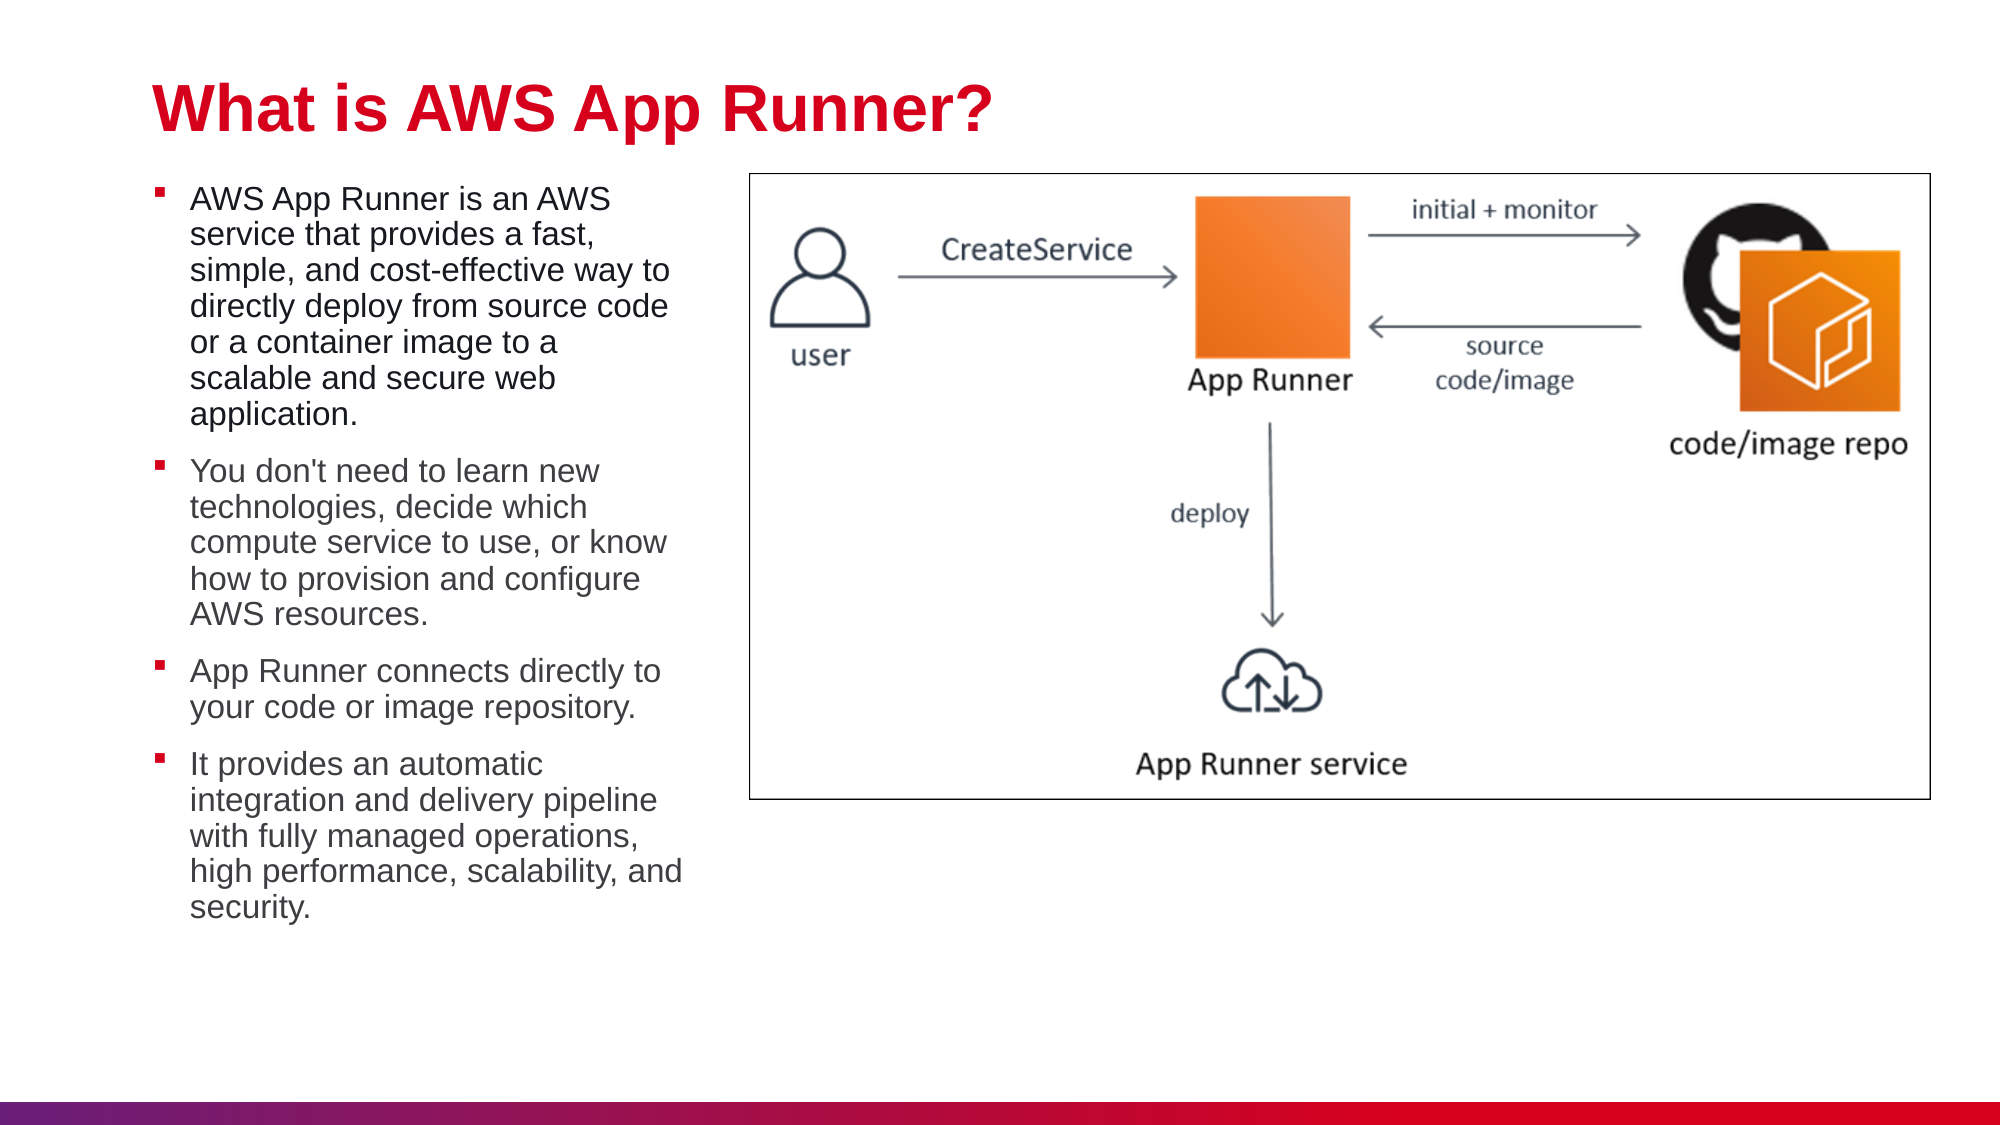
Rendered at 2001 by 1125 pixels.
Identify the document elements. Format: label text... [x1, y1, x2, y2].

list AWS App Runner is an AWS service that provides a fast, simple, and cost-effective way to directly deploy from source code or a container image to a scalable and secure web application. You don't need to learn new technologies, decide which compute service to use, or know how to provision and configure AWS resources. App Runner connects directly to your code or image repository. It provides an automatic integration and delivery pipeline with fully managed operations, high performance, scalability, and security. [137, 173, 700, 1013]
title What is AWS App Runner? [137, 66, 1931, 155]
picture [749, 173, 1931, 800]
